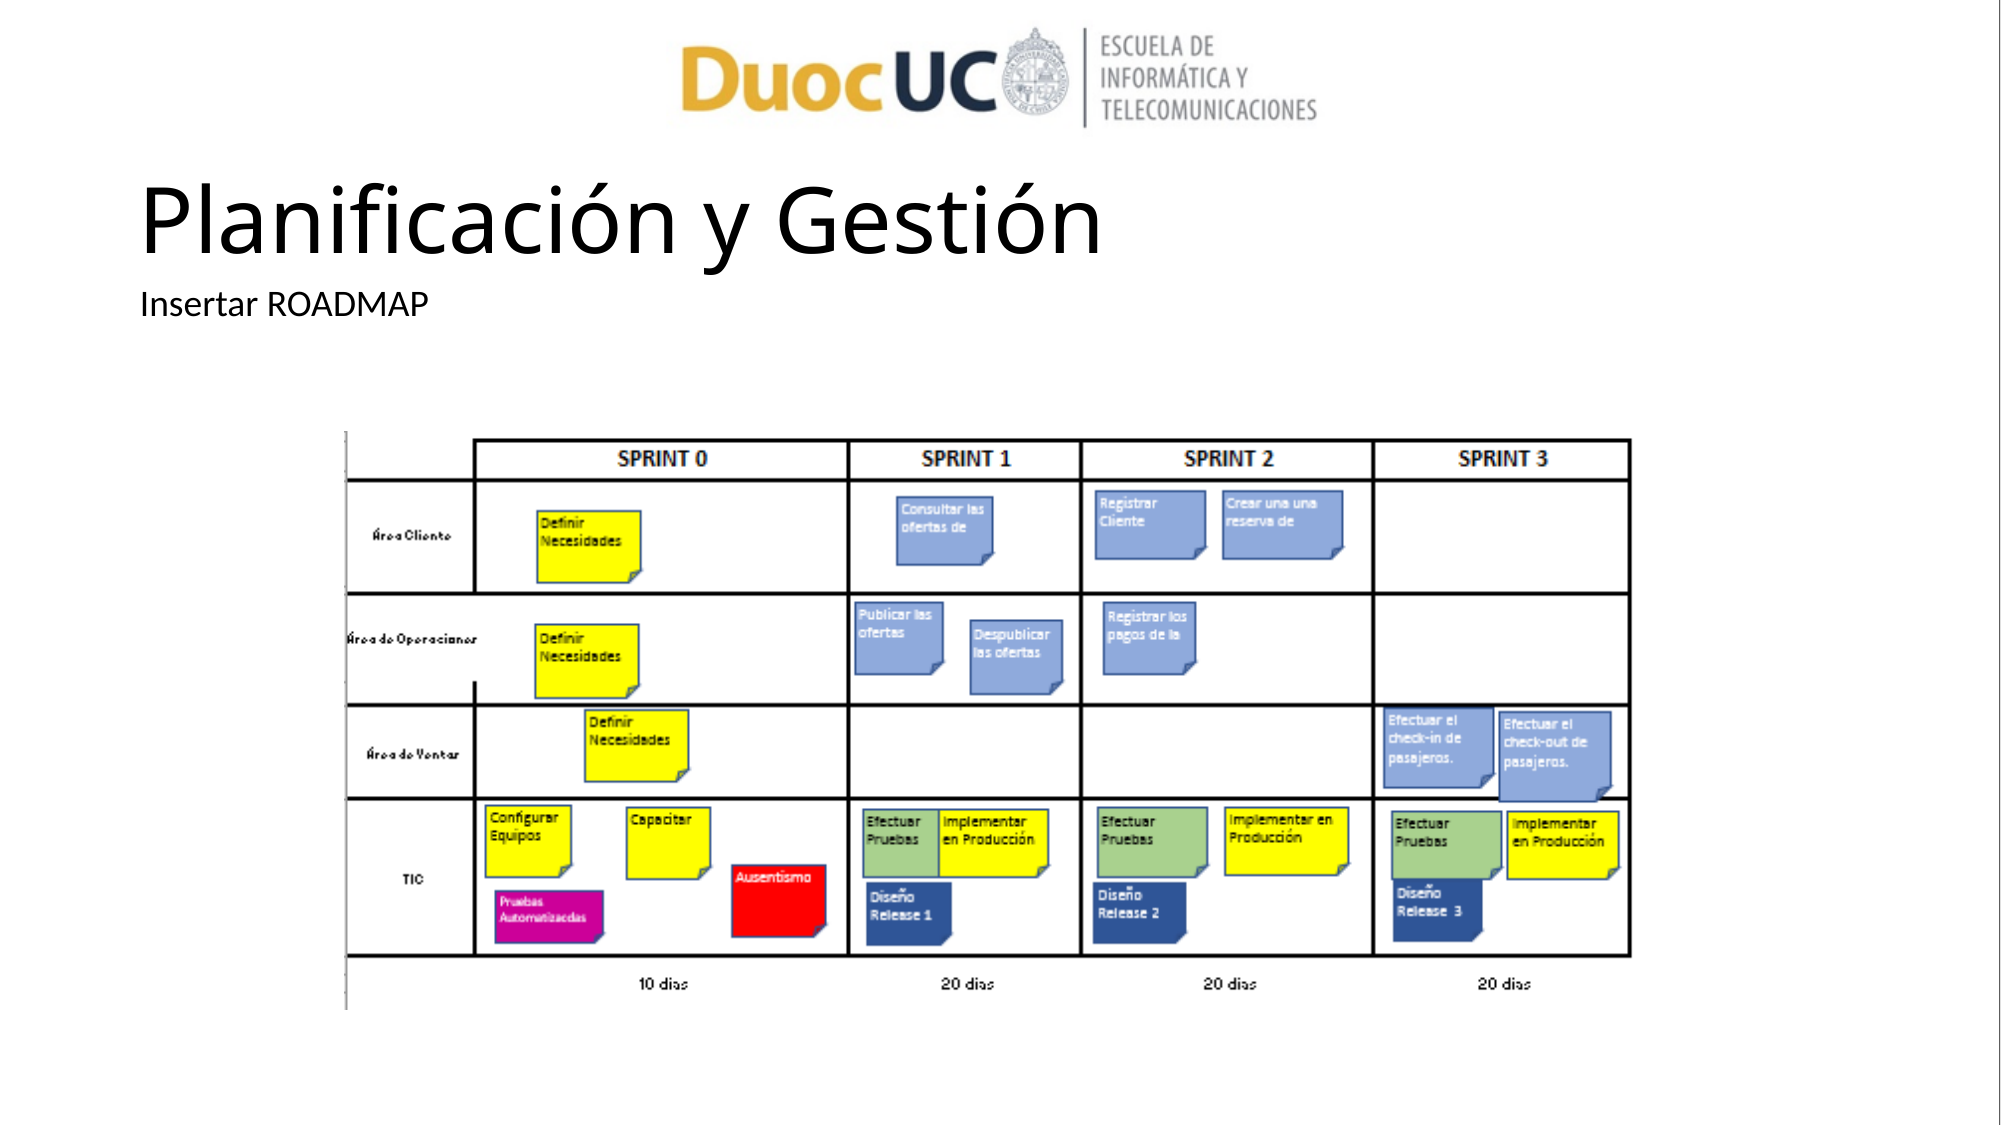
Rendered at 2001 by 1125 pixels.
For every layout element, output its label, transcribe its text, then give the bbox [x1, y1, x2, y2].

text_box Insertar ROADMAP [125, 272, 445, 332]
title Planificación y Gestión [123, 115, 1849, 333]
picture [0, 0, 2001, 1125]
